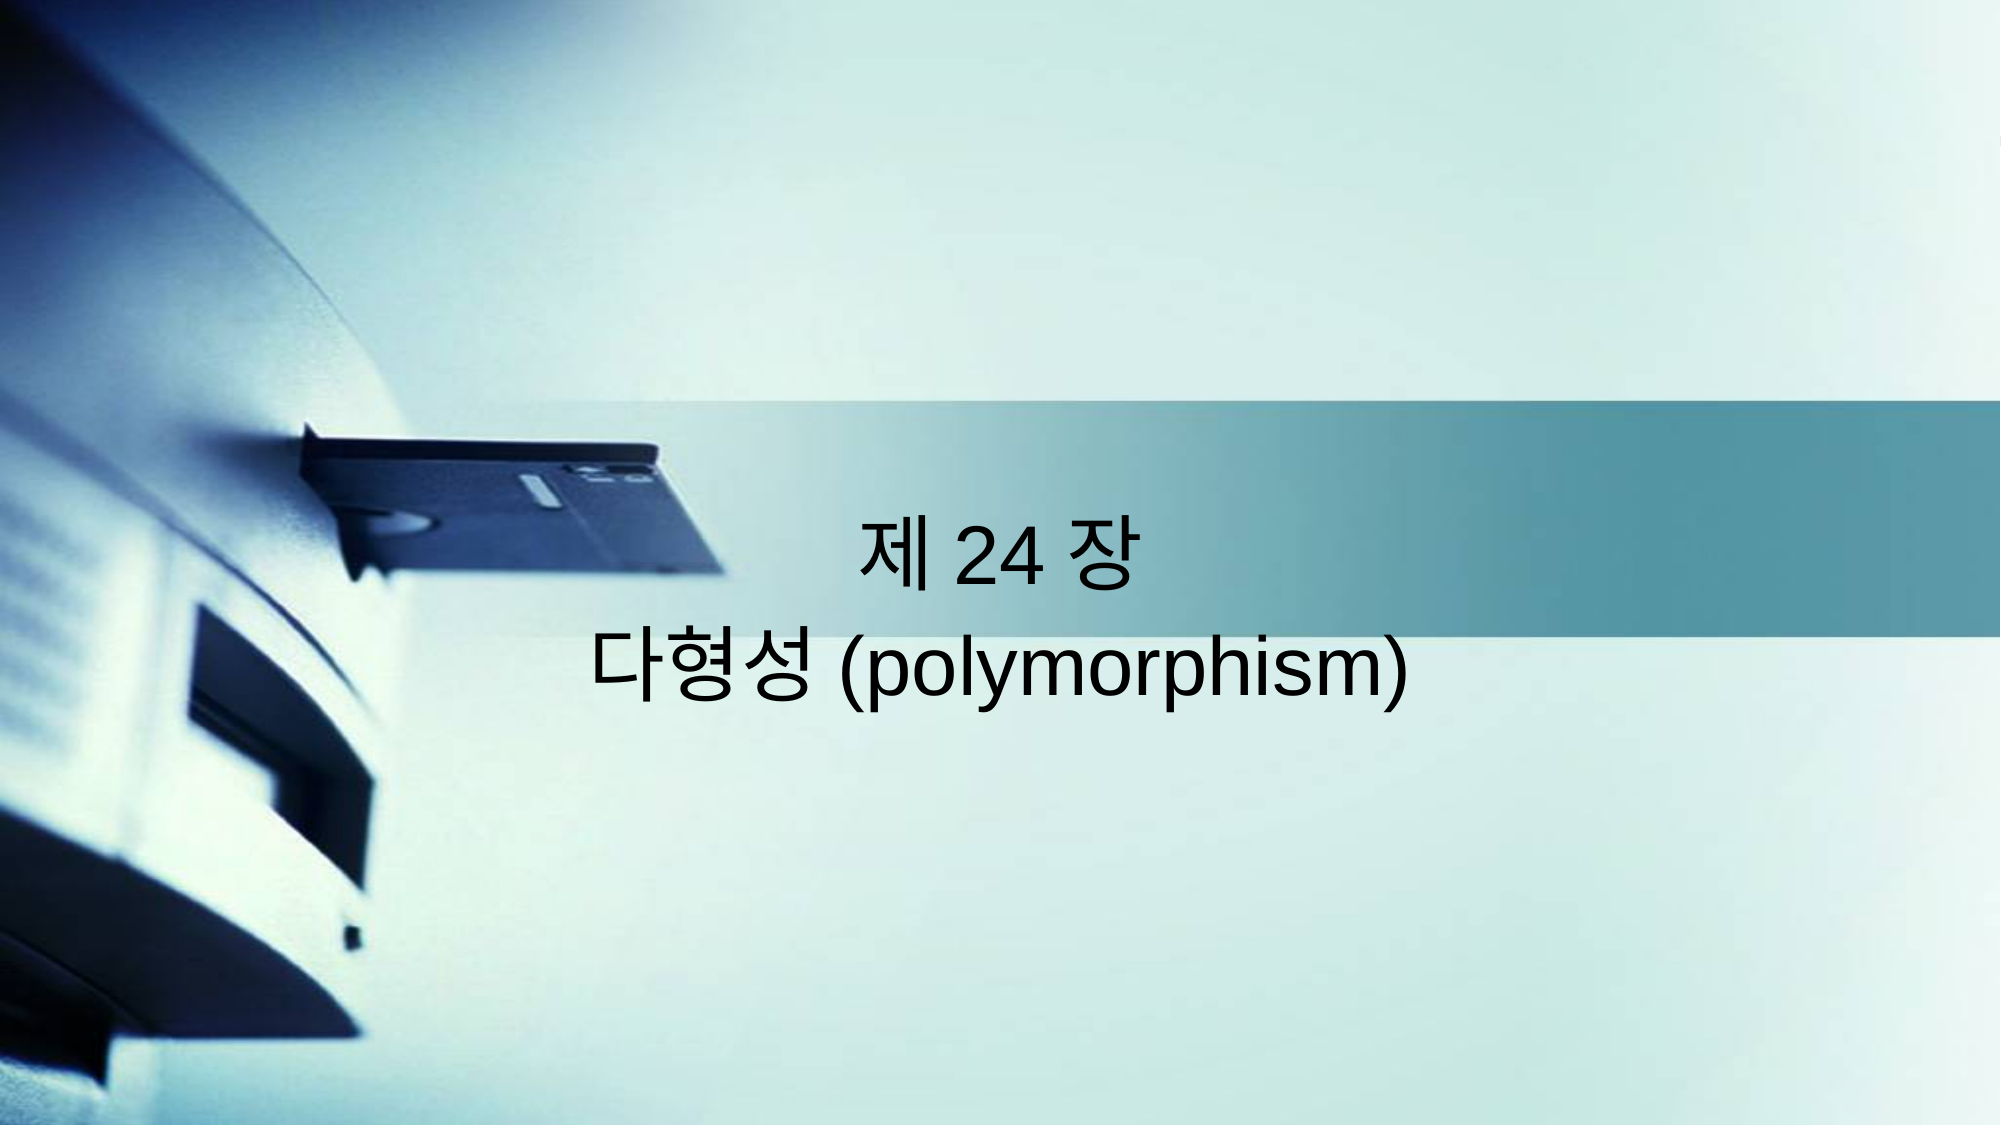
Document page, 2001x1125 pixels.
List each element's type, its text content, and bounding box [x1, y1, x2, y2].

picture [0, 0, 2000, 1125]
subtitle 제24장 다형성(polymorphism) [249, 505, 1750, 778]
